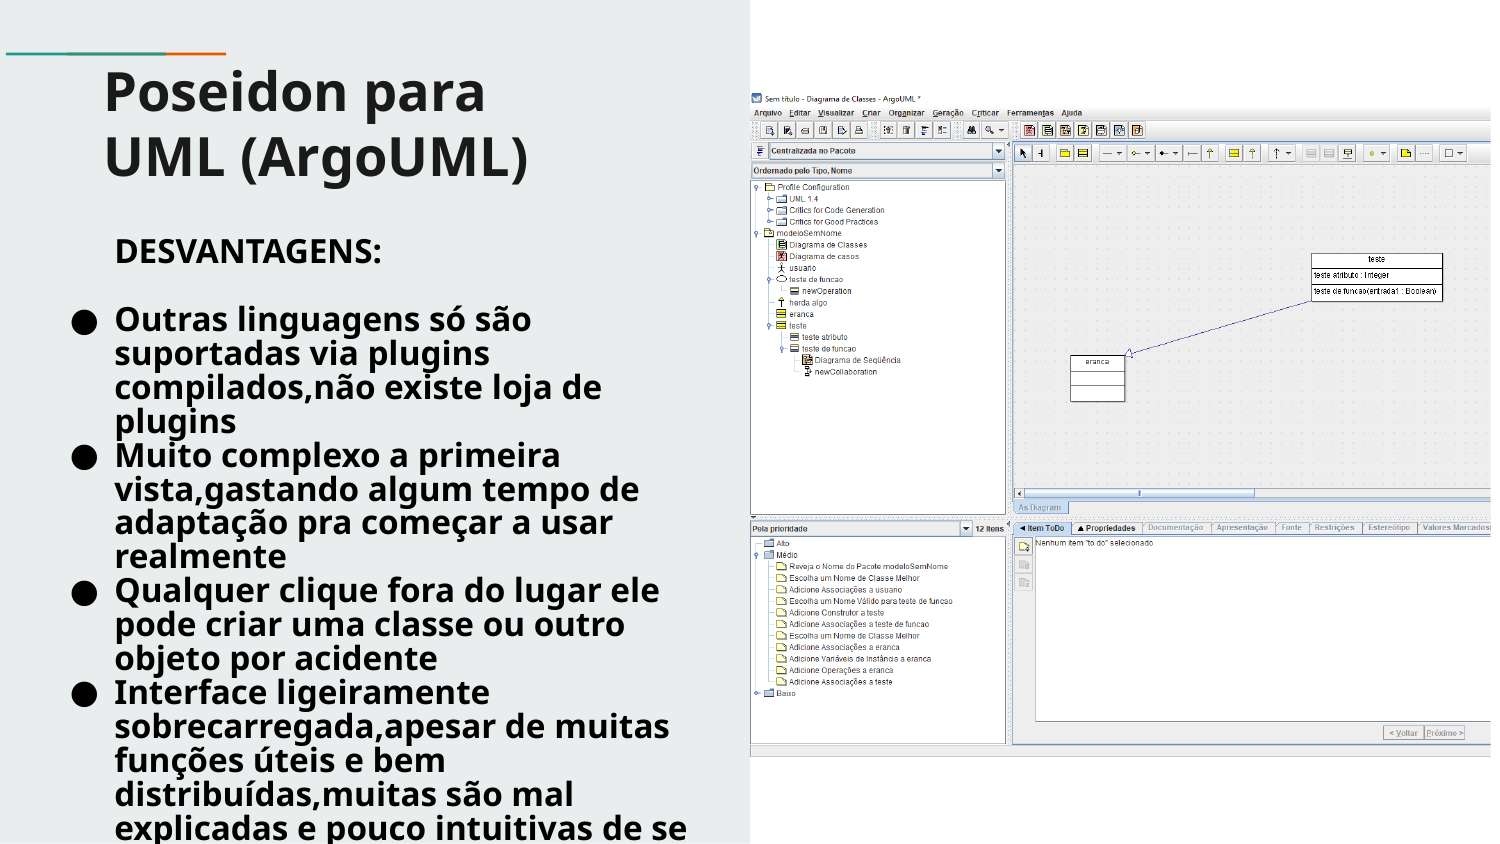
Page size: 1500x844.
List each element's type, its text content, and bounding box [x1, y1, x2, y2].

title Poseidon para UML (ArgoUML) [88, 42, 630, 221]
picture [749, 91, 1491, 757]
subtitle DESVANTAGENS: Outras linguagens só são suportadas via plugins compilados,não existe loja de plugins Muito complexo a primeira vista,gastando algum tempo de adaptação pra começar a usar realmente Qualquer clique fora do lugar ele pode criar uma classe ou outro objeto por acidente Interface ligeiramente sobrecarregada,apesar de muitas funções úteis e bem distribuídas,muitas são mal explicadas e pouco intuitivas de se usar [55, 221, 709, 810]
